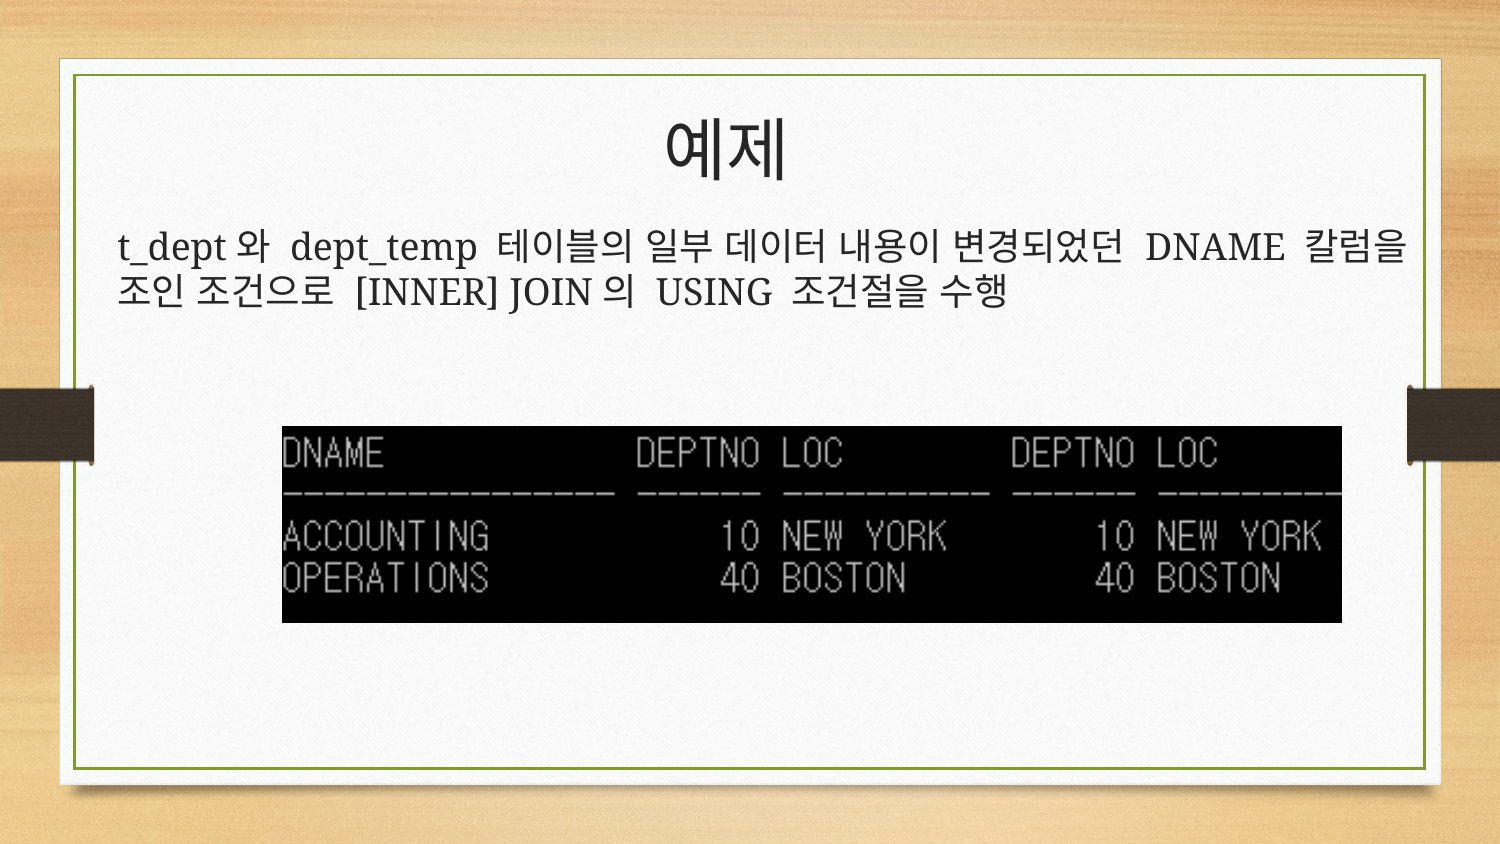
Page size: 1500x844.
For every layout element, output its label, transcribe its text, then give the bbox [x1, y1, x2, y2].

picture [0, 0, 1500, 844]
list t_dept와 dept_temp 테이블의 일부 데이터 내용이 변경되었던 DNAME 칼럼을 조인 조건으로 [INNER] JOIN의 USING 조건절을 수행 [102, 207, 1500, 434]
title 예제 [648, 91, 852, 207]
